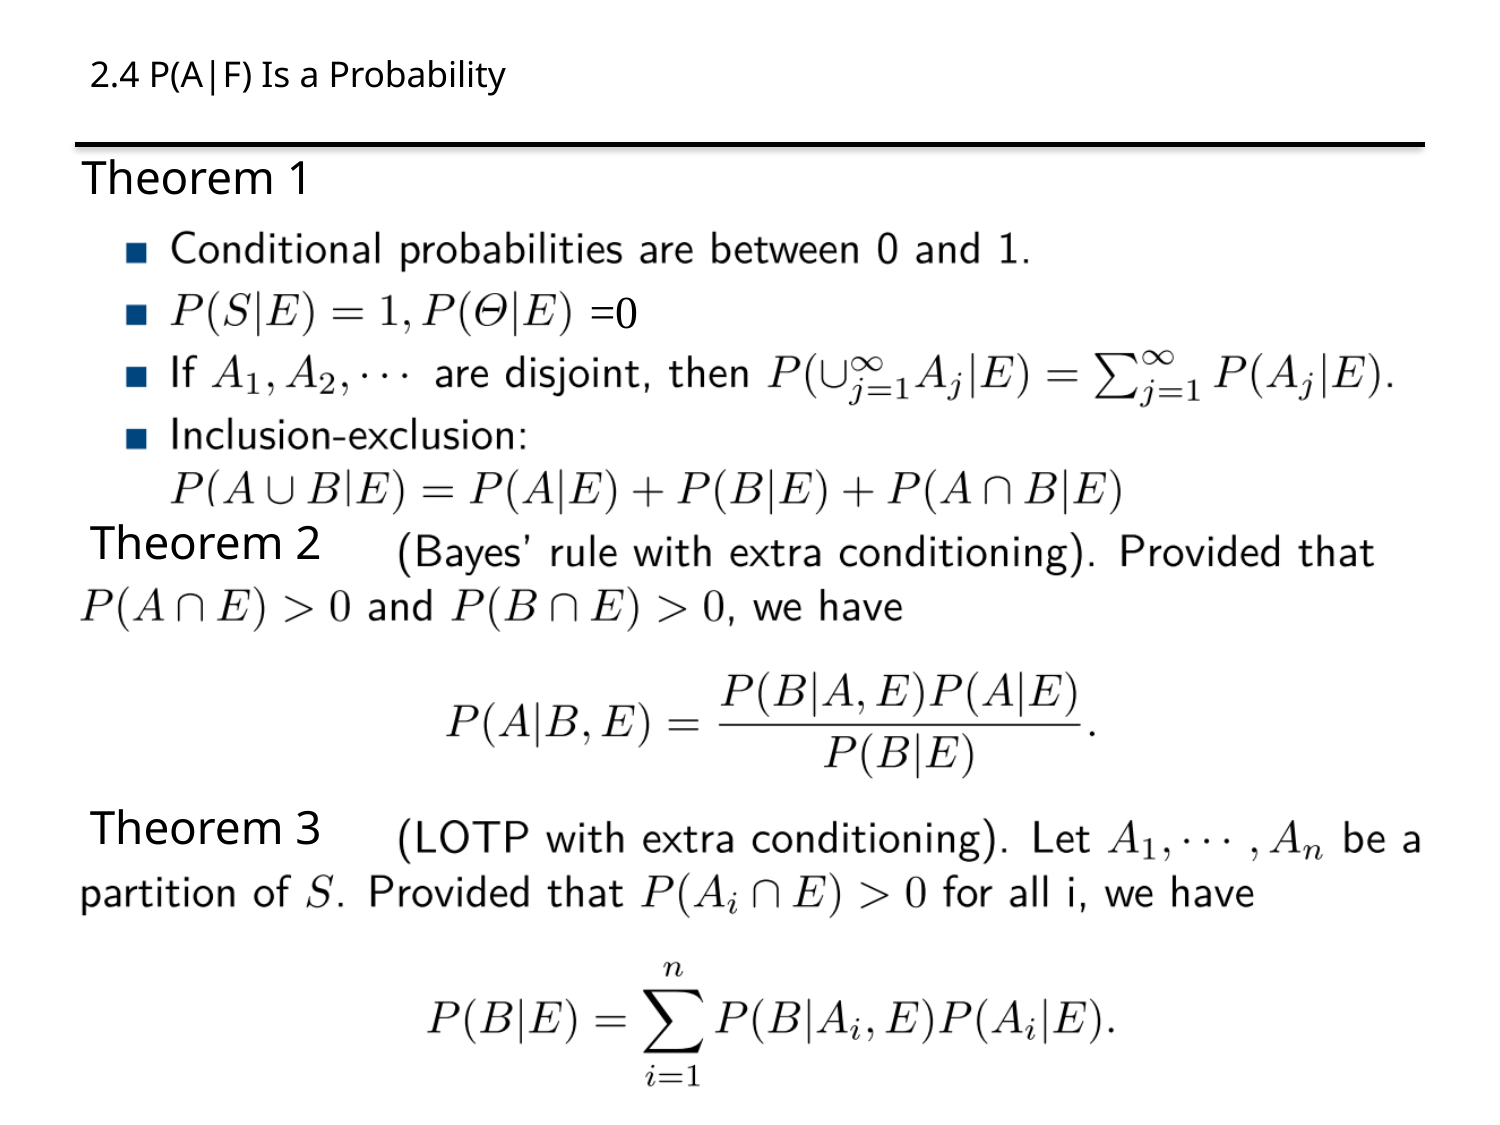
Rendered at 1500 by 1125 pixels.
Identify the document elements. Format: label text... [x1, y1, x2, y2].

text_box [74, 140, 1426, 1091]
title 2.4 P(A|F) Is a Probability [75, 45, 1425, 140]
